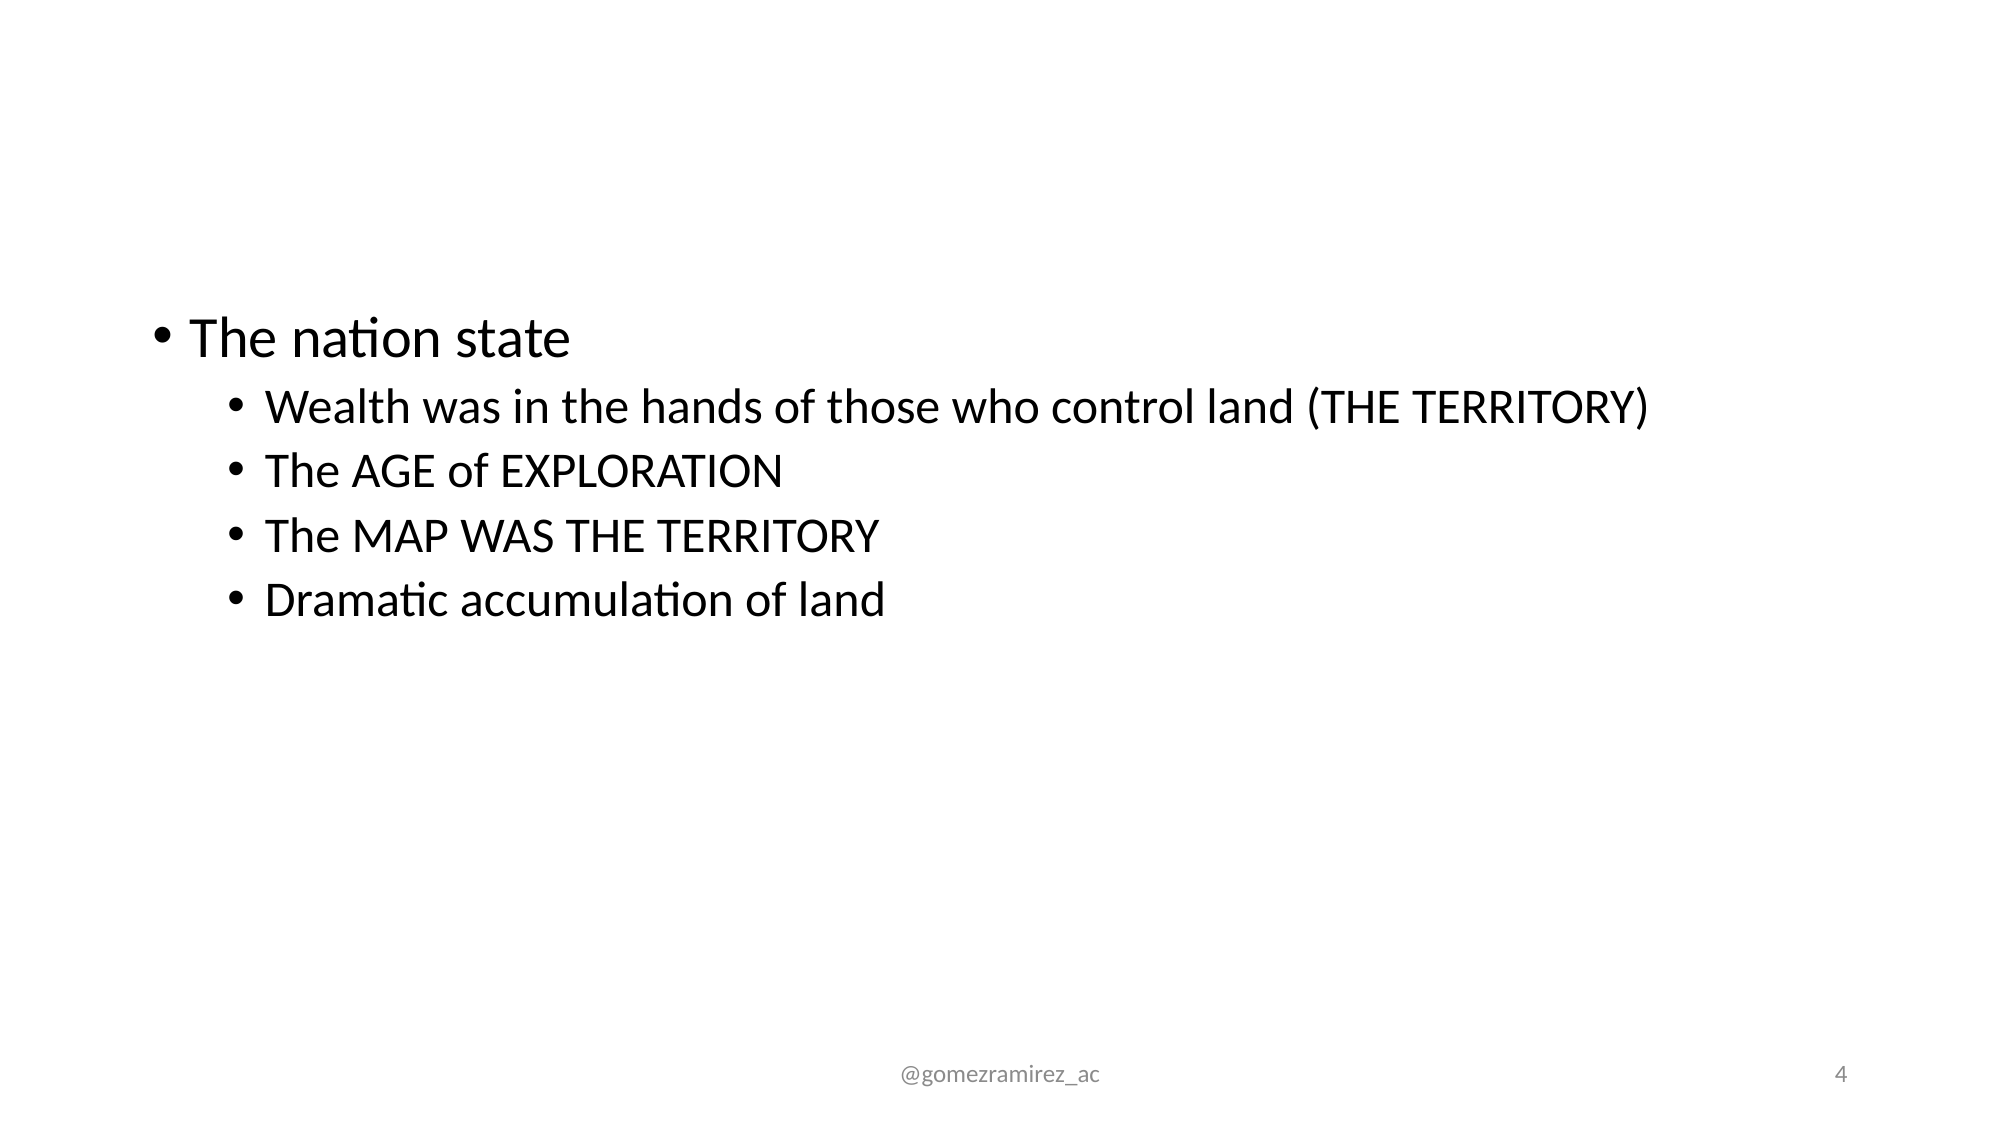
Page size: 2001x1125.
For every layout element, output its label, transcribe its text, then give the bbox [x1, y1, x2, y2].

slide_number 4 [1412, 1042, 1863, 1103]
list The nation state Wealth was in the hands of those who control land (THE TERRITORY) The AGE of EXPLORATION The MAP WAS THE TERRITORY Dramatic accumulation of land [137, 299, 1863, 1014]
footer @gomezramirez_ac [662, 1042, 1338, 1103]
